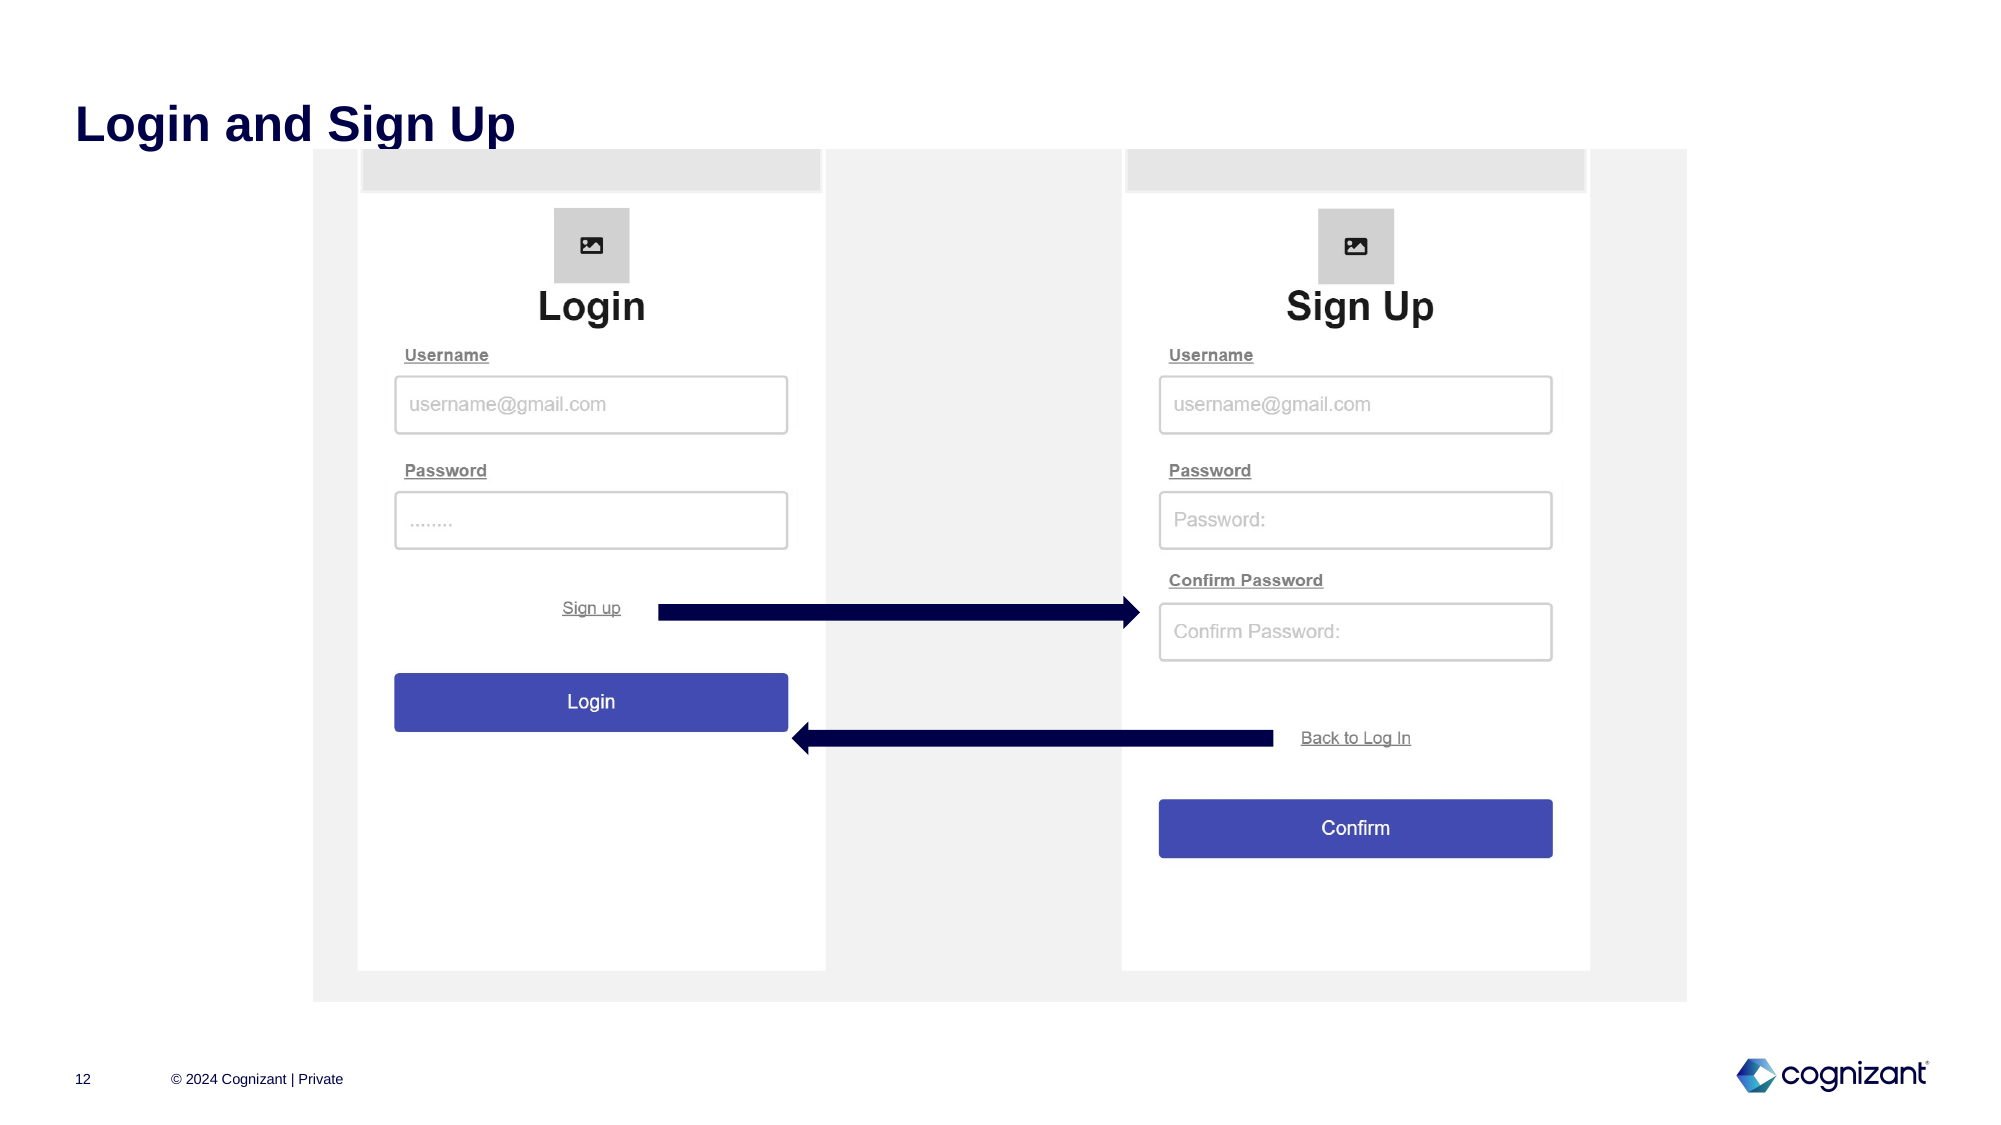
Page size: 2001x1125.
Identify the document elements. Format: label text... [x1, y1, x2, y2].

title Login and Sign Up [75, 91, 1848, 157]
picture [313, 149, 1687, 1002]
slide_number 12 [75, 1056, 133, 1088]
footer © 2024 Cognizant | Private [171, 1056, 469, 1088]
picture [1719, 1042, 1943, 1109]
